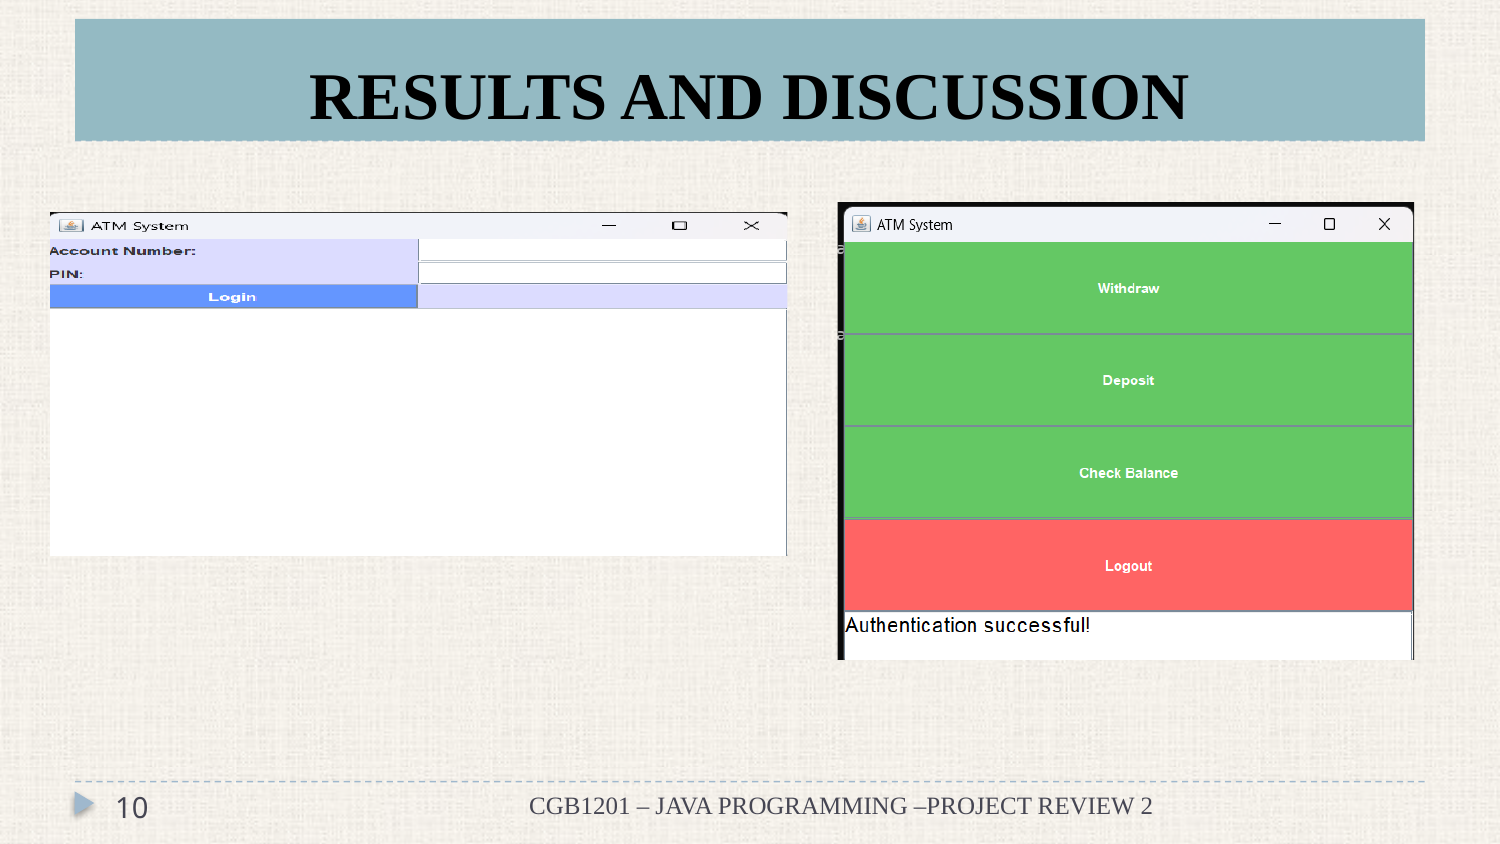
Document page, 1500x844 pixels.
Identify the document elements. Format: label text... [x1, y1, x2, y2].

picture [837, 196, 1415, 660]
slide_number 10 [100, 782, 426, 827]
picture [37, 209, 788, 556]
footer CGB1201 – JAVA PROGRAMMING –PROJECT REVIEW 2 [512, 782, 1175, 844]
title RESULTS AND DISCUSSION [75, 18, 1425, 141]
